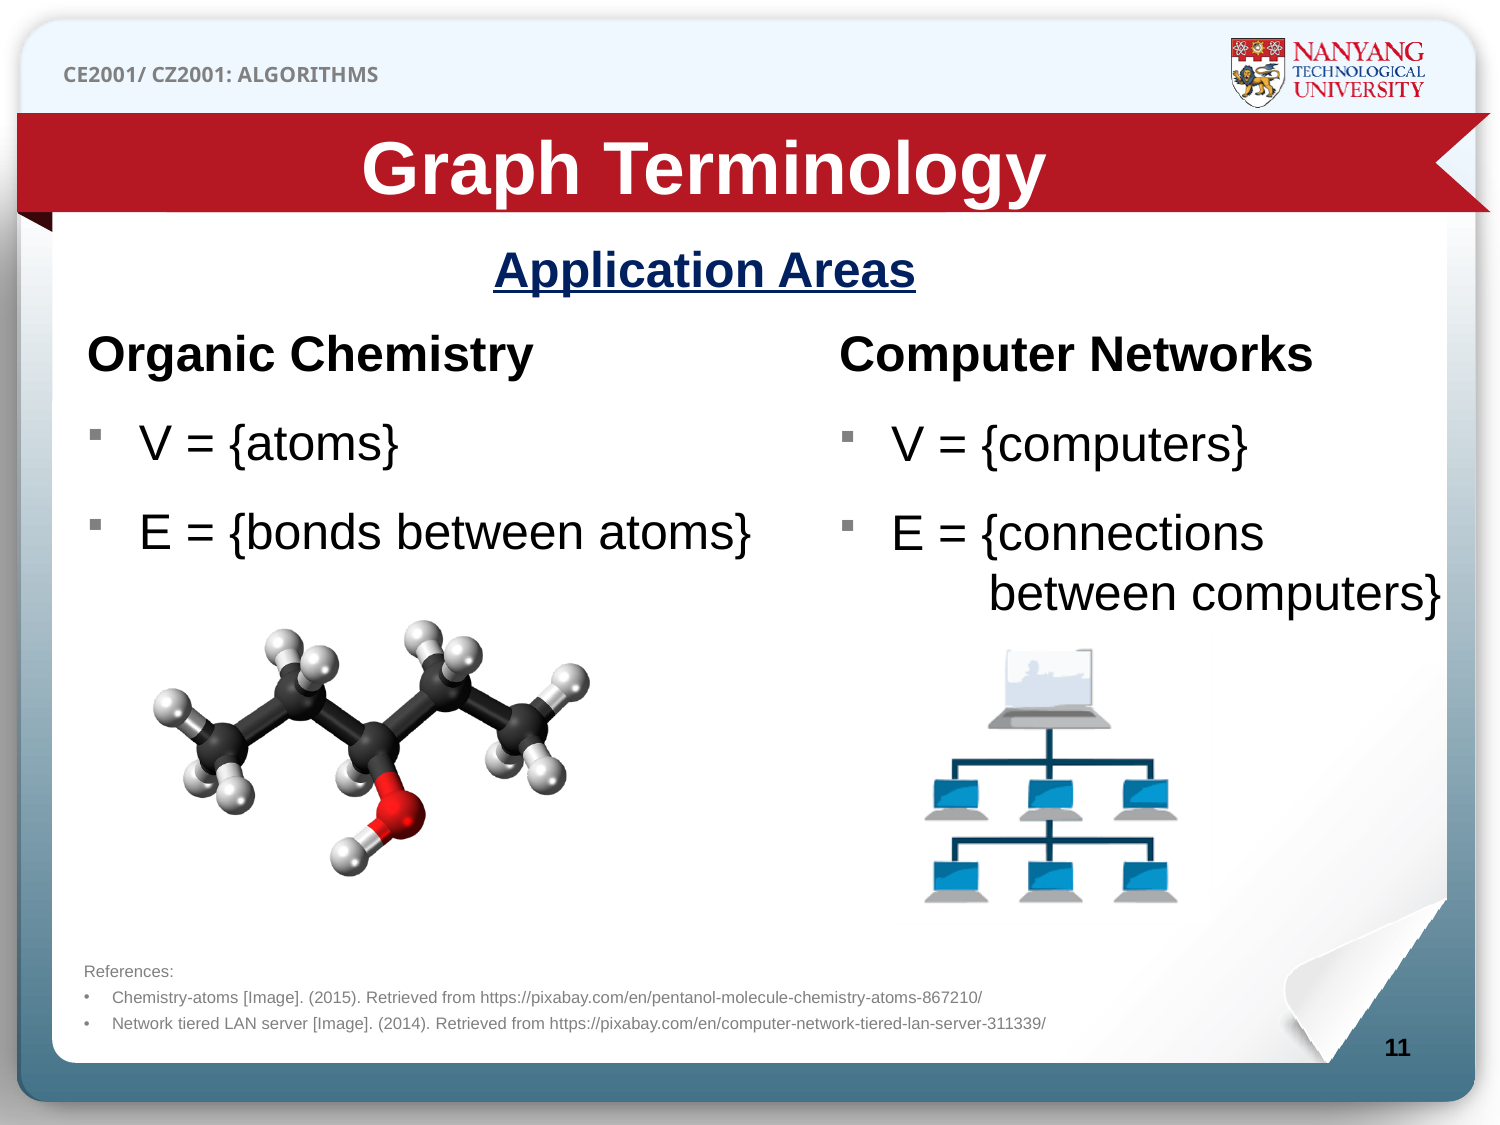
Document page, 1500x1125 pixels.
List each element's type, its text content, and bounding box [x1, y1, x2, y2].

text_box Computer Networks V = {computers} E = {connections between computers} [824, 314, 1500, 632]
picture [895, 631, 1447, 1063]
list Organic Chemistry V = {atoms} E = {bonds between atoms} [71, 313, 784, 573]
picture [0, 0, 1500, 1125]
picture [139, 606, 603, 890]
text_box Application Areas [55, 229, 1355, 303]
list Graph Terminology [55, 119, 1355, 201]
text_box References: Chemistry-atoms [Image]. (2015). Retrieved from https://pixabay.com/en/pentanol-molecule-chemistry-atoms-867210/ Network tiered LAN server [Image]. (2014). Retrieved from https://pixabay.com/en/computer-network-tiered-lan-server-311339/ [69, 953, 1272, 1041]
